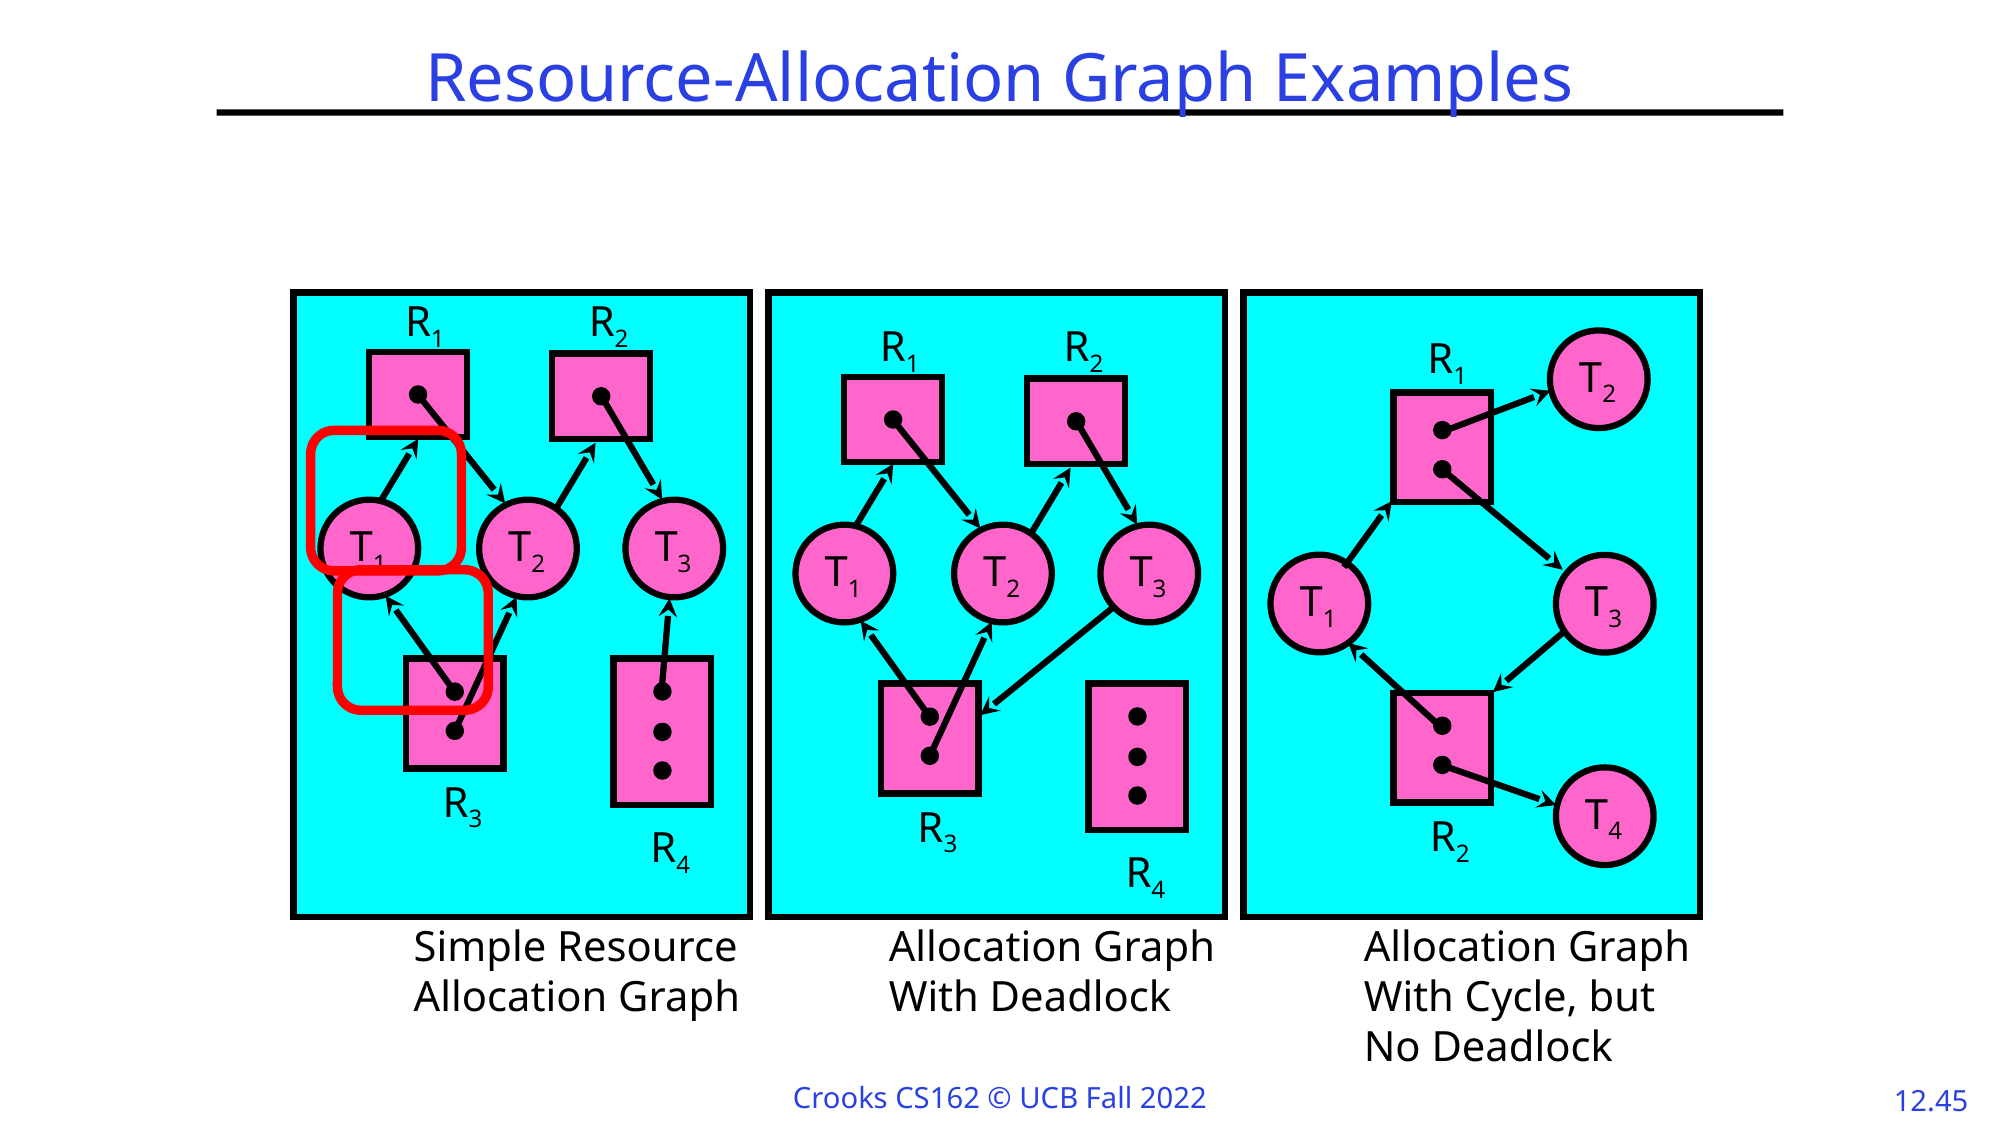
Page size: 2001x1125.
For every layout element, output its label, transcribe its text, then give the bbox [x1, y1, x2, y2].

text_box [293, 287, 797, 1029]
title Resource-Allocation Graph Examples [0, 37, 2000, 122]
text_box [1243, 292, 1747, 1080]
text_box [768, 292, 1241, 1029]
